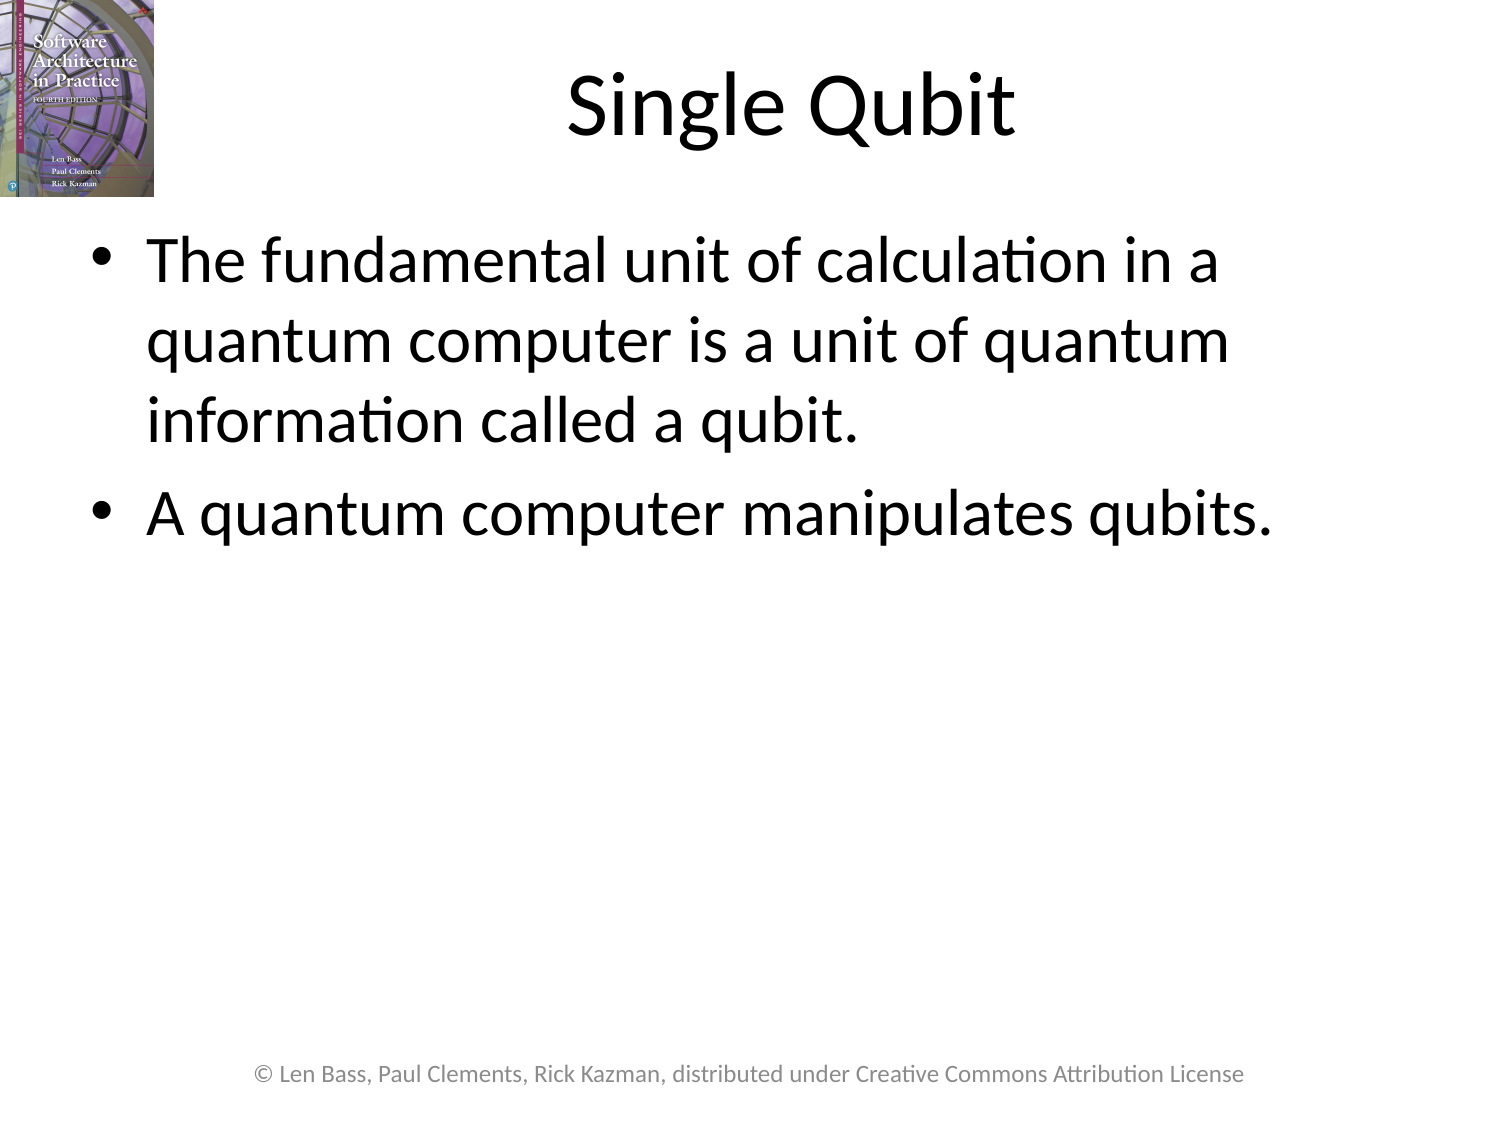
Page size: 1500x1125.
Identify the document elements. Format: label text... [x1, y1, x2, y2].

list The fundamental unit of calculation in a quantum computer is a unit of quantum information called a qubit. A quantum computer manipulates qubits. [75, 208, 1425, 1005]
picture [0, 0, 154, 197]
title Single Qubit [159, 45, 1425, 173]
footer © Len Bass, Paul Clements, Rick Kazman, distributed under Creative Commons Attribution License [230, 1042, 1270, 1103]
